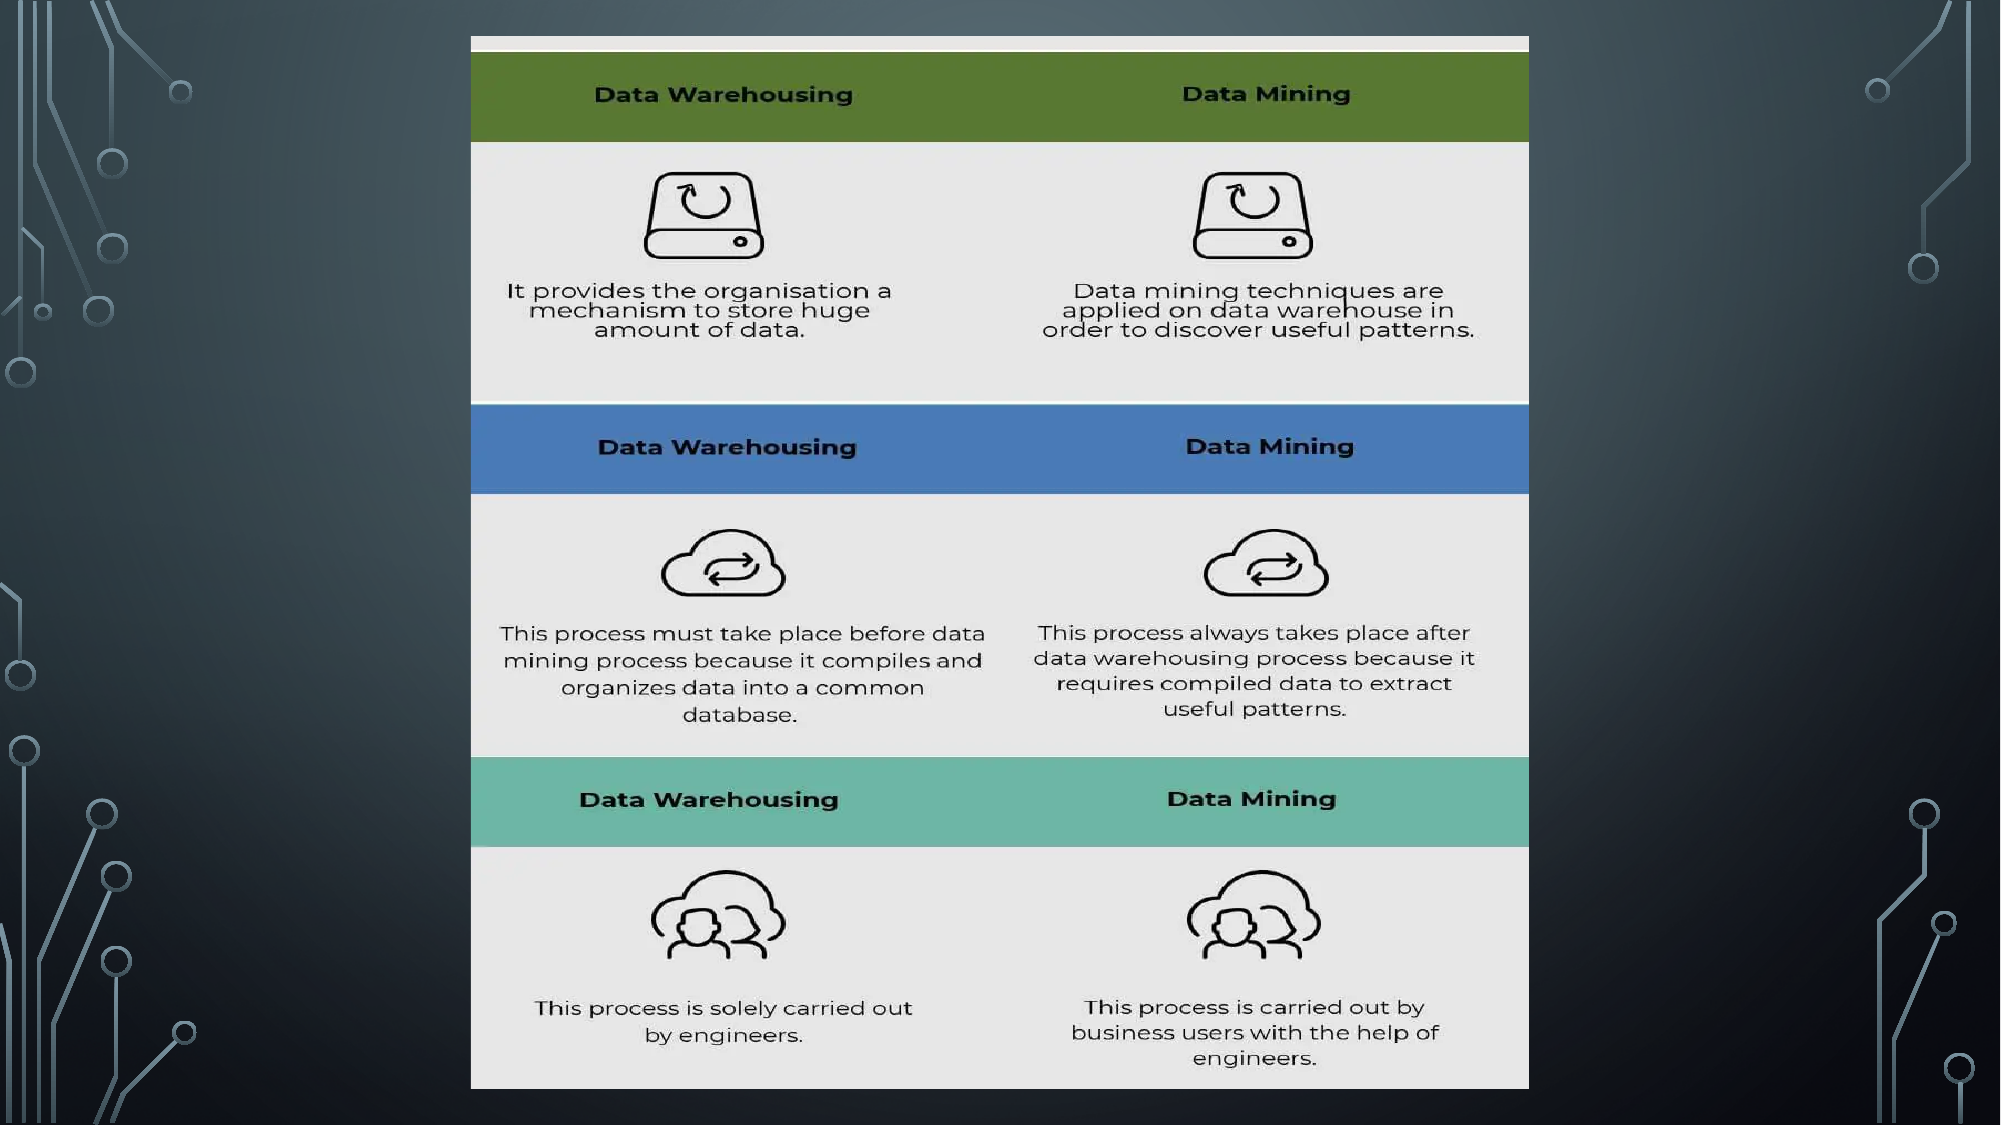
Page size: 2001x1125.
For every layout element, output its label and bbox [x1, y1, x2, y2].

list [470, 35, 1530, 1090]
